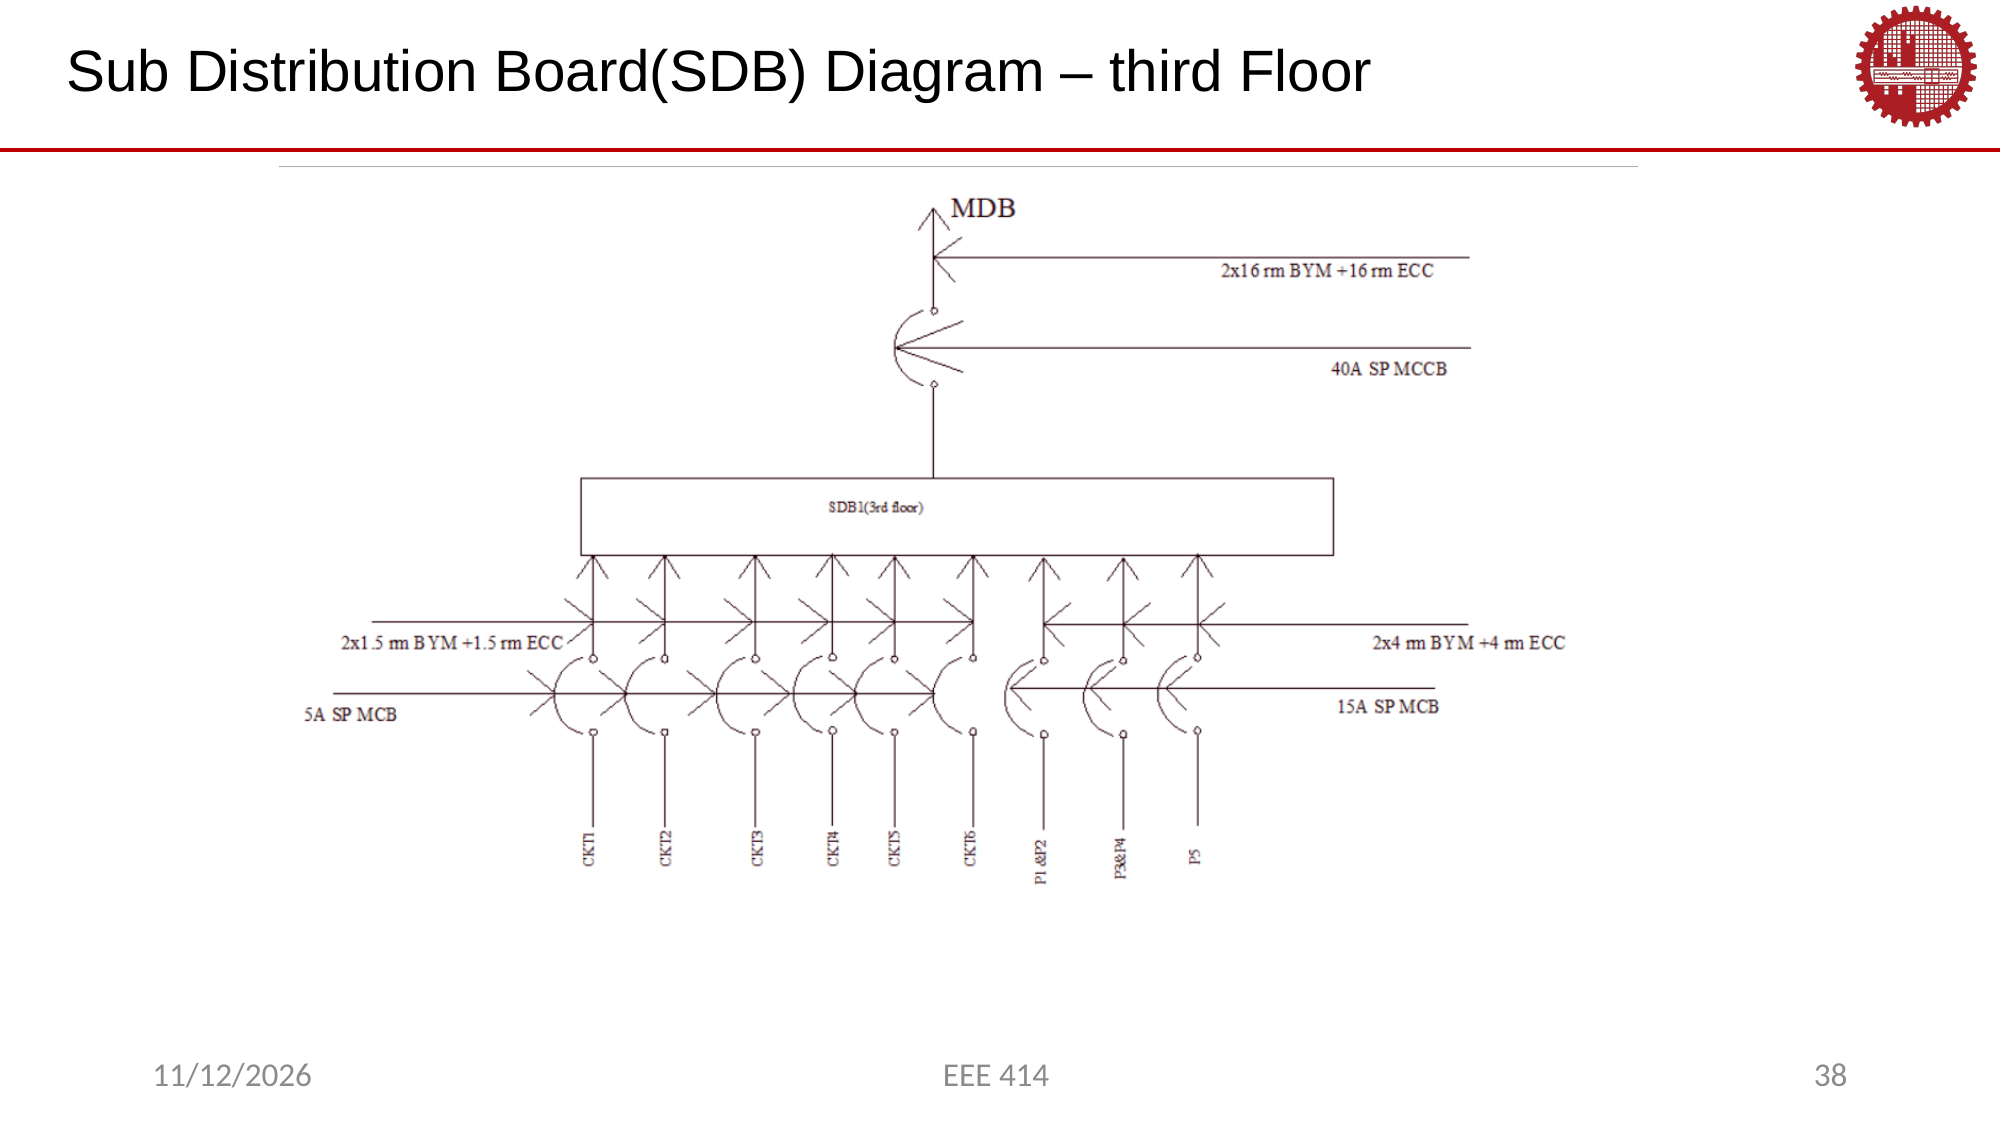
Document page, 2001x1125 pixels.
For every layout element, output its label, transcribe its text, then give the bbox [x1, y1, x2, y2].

text_box Sub Distribution Board(SDB) Diagram – third Floor [51, 25, 1474, 149]
footer EEE 414 [662, 1042, 1338, 1103]
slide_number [137, 1042, 588, 1103]
picture [279, 166, 1638, 959]
picture [1854, 4, 1978, 128]
slide_number 38 [1412, 1042, 1863, 1103]
